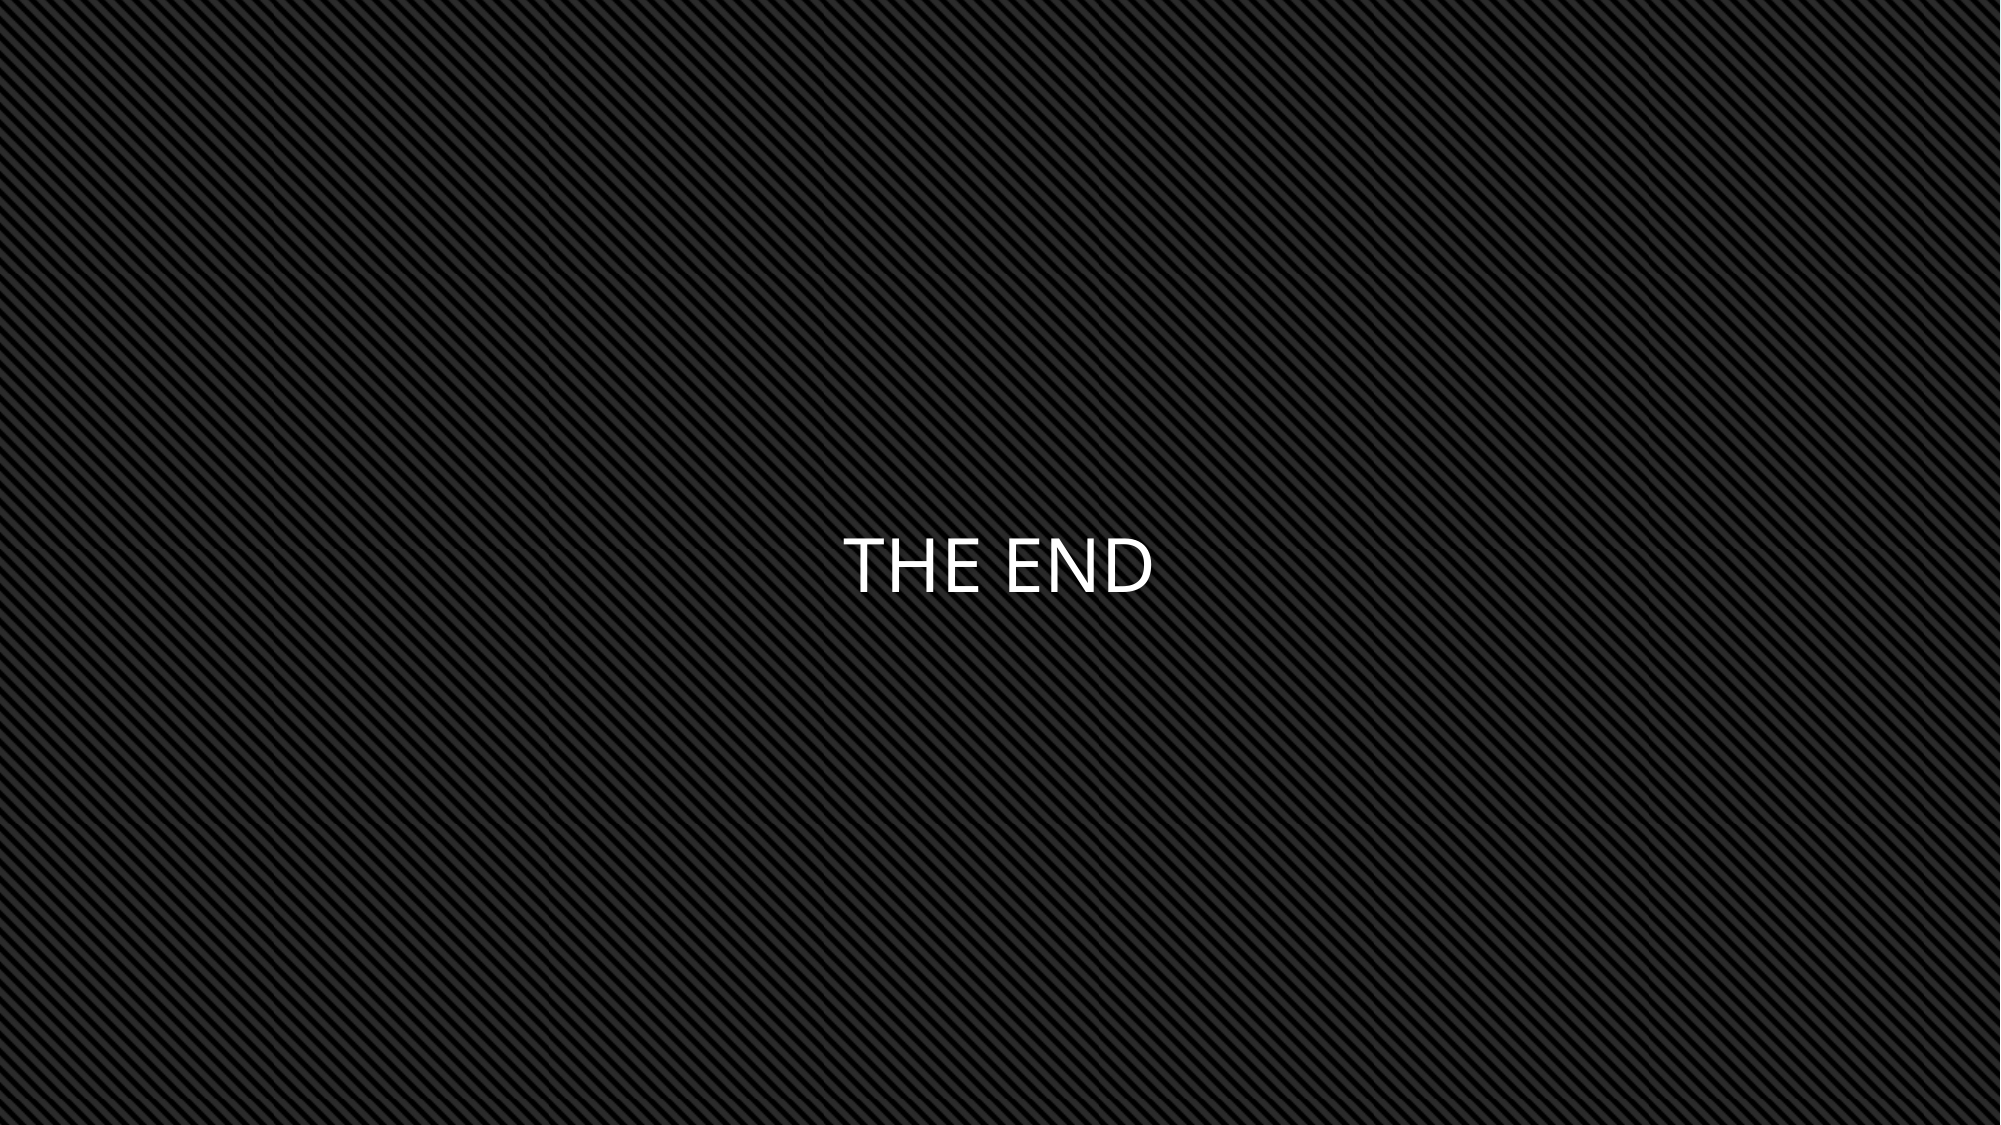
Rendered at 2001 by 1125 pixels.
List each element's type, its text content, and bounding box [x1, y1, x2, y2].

list THE END [134, 264, 1866, 861]
text_box [0, 0, 2000, 1125]
